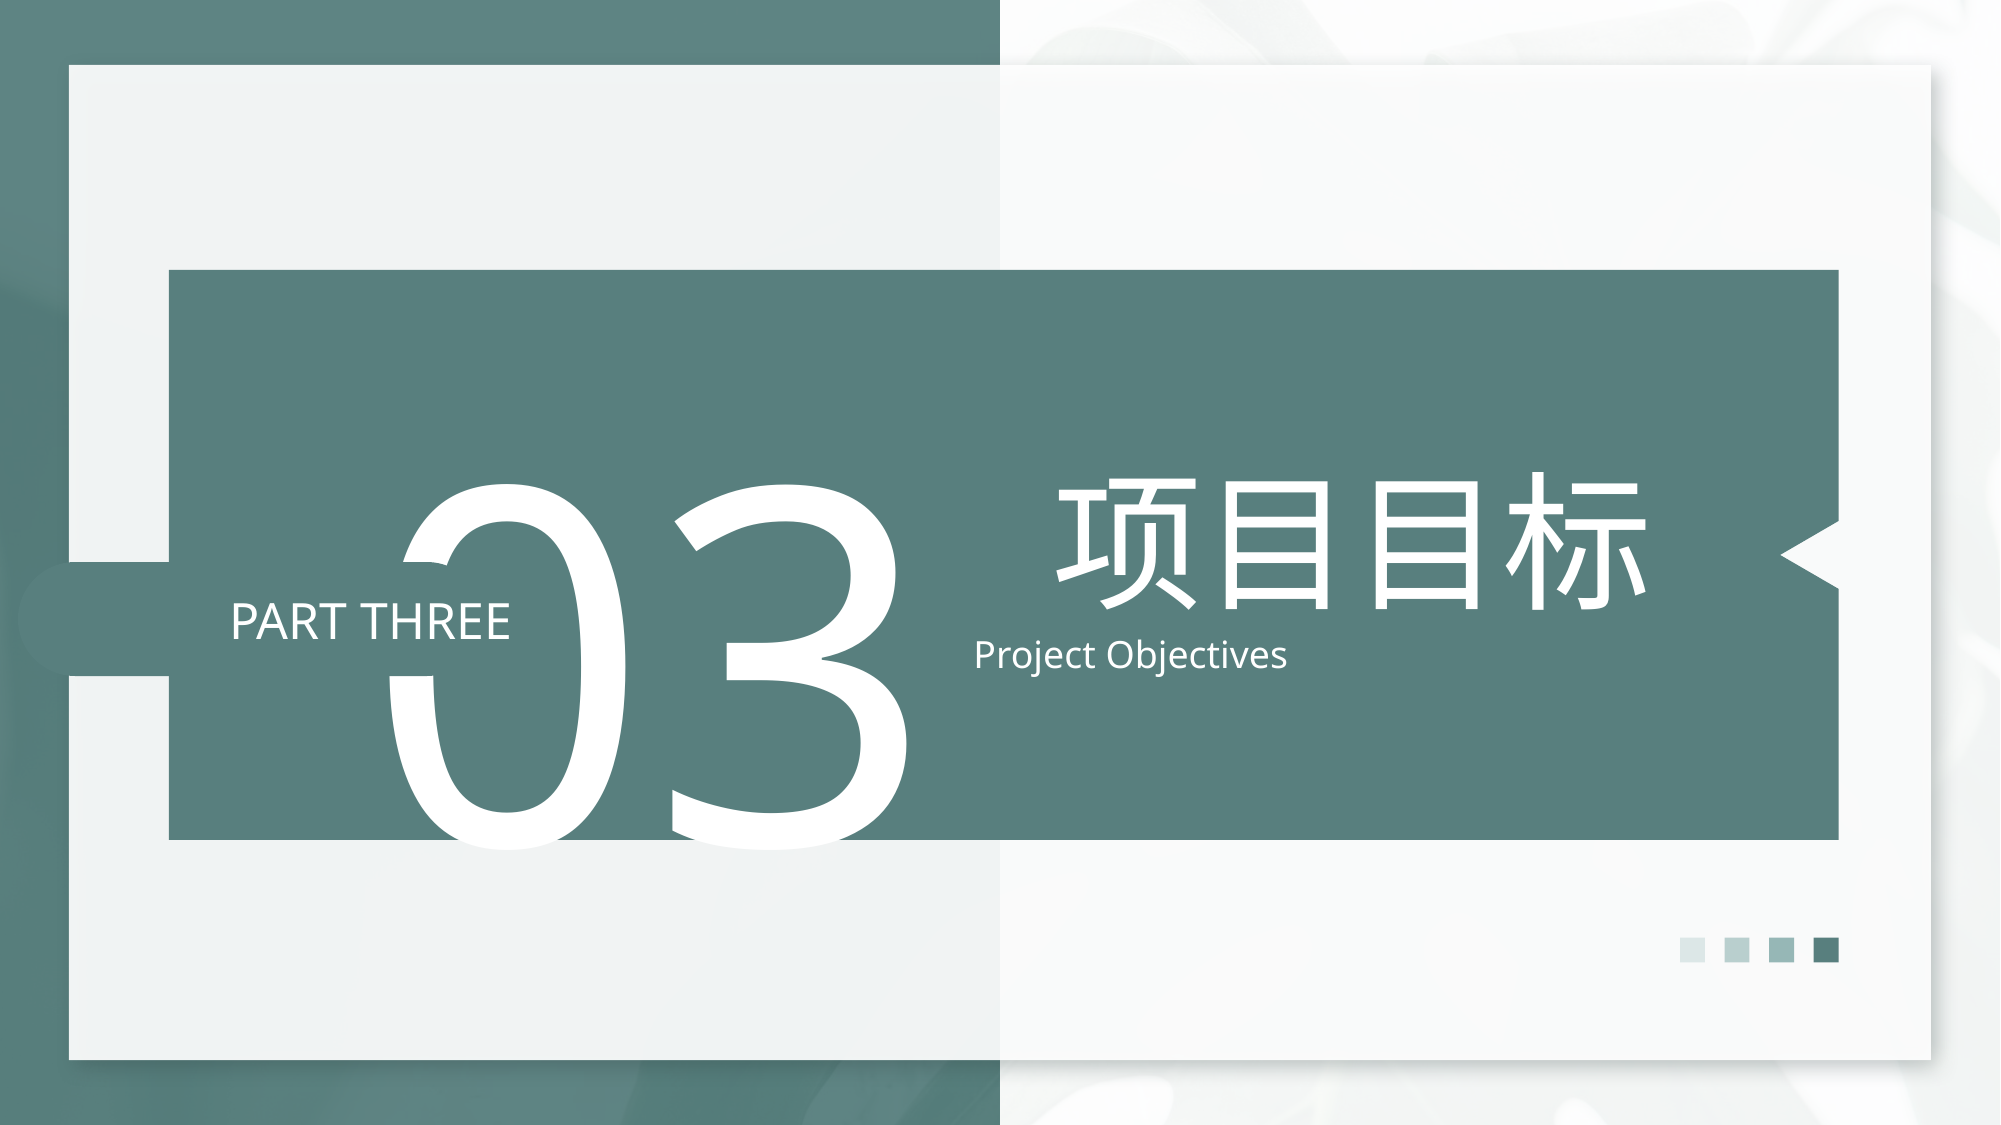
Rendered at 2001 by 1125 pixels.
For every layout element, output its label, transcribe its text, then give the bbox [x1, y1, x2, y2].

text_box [973, 448, 1731, 677]
text_box PART THREE [229, 589, 526, 650]
text_box [16, 560, 477, 678]
text_box 03 [365, 348, 936, 946]
